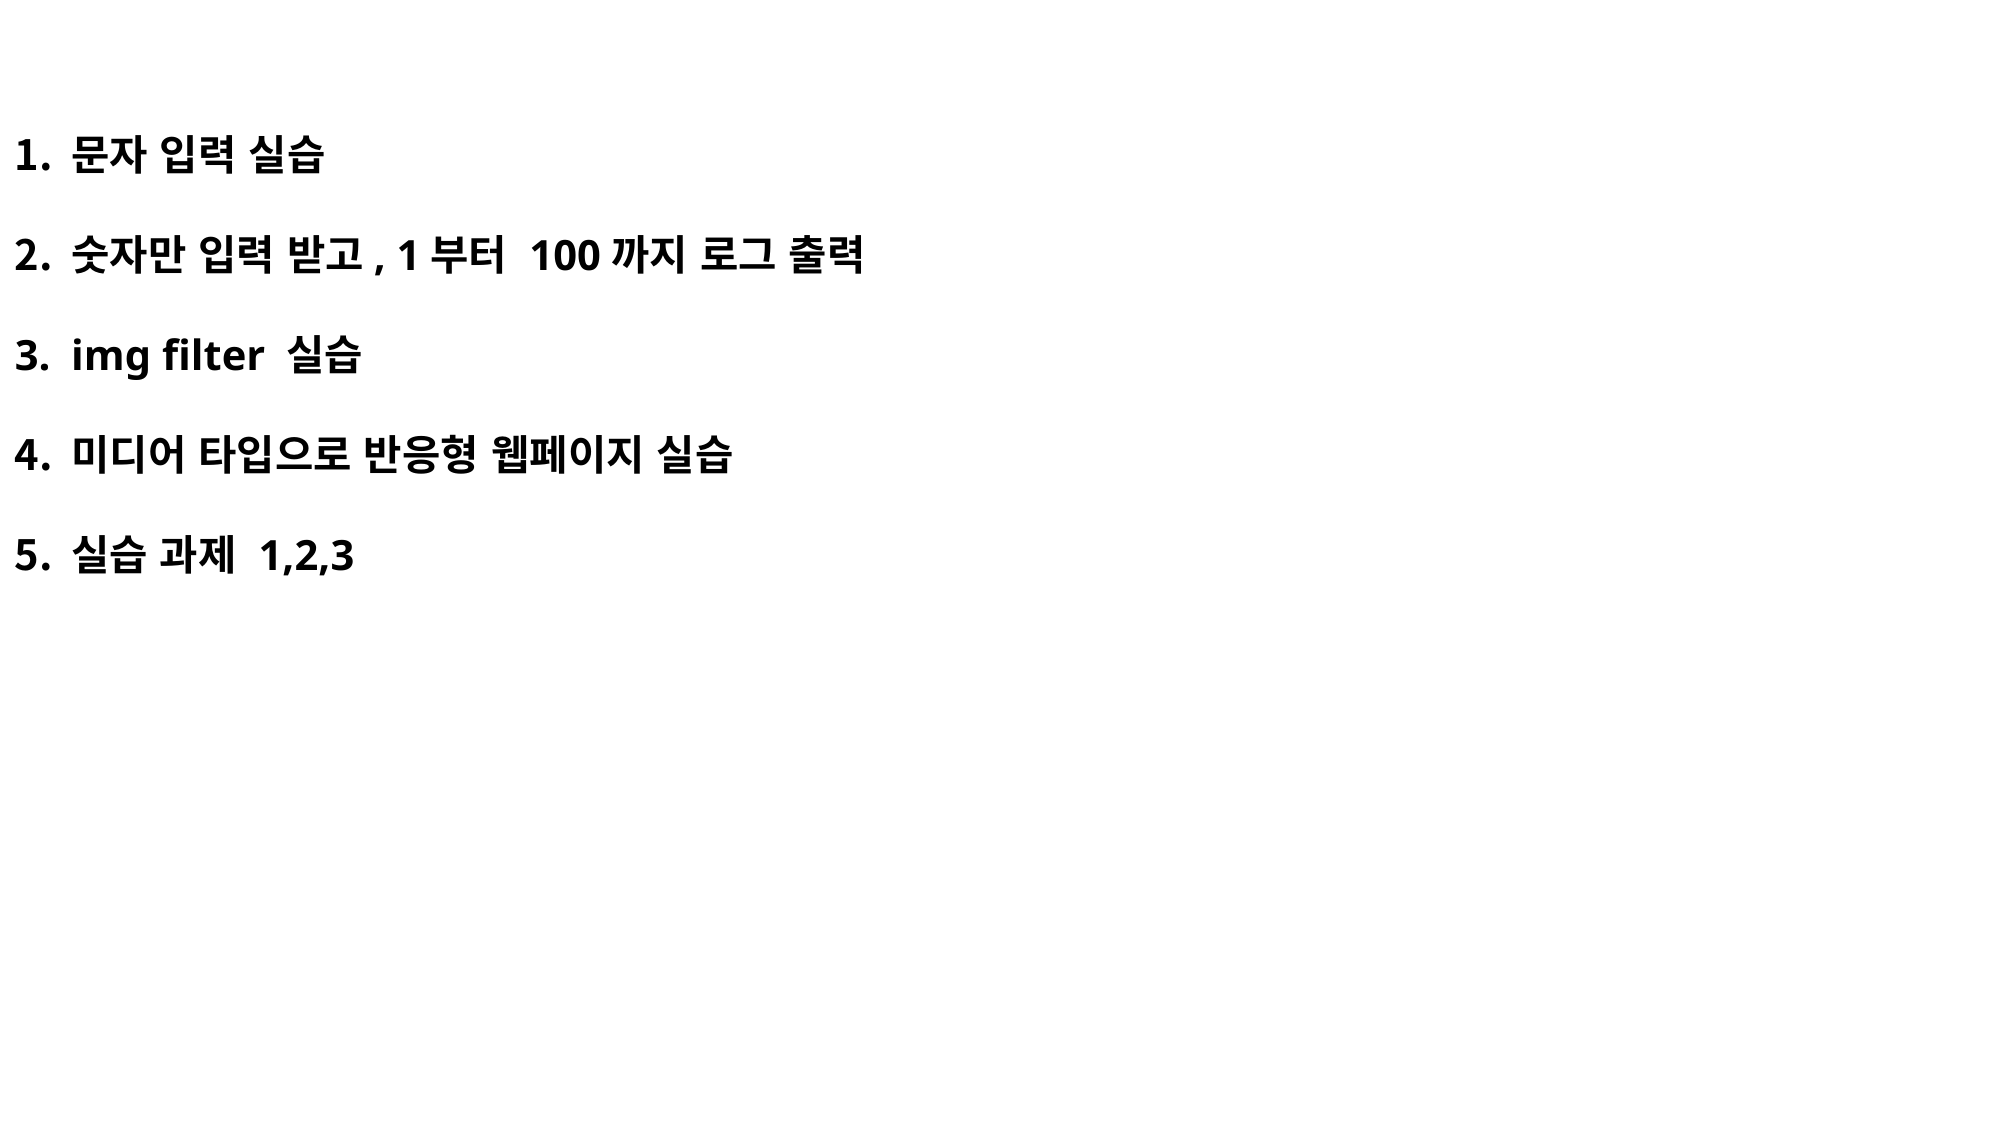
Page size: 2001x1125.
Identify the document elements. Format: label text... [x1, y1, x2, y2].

text_box 문자 입력 실습 숫자만 입력 받고, 1부터 100까지 로그 출력 img filter 실습 미디어 타입으로 반응형 웹페이지 실습 실습 과제 1,2,3 [0, 71, 1546, 586]
